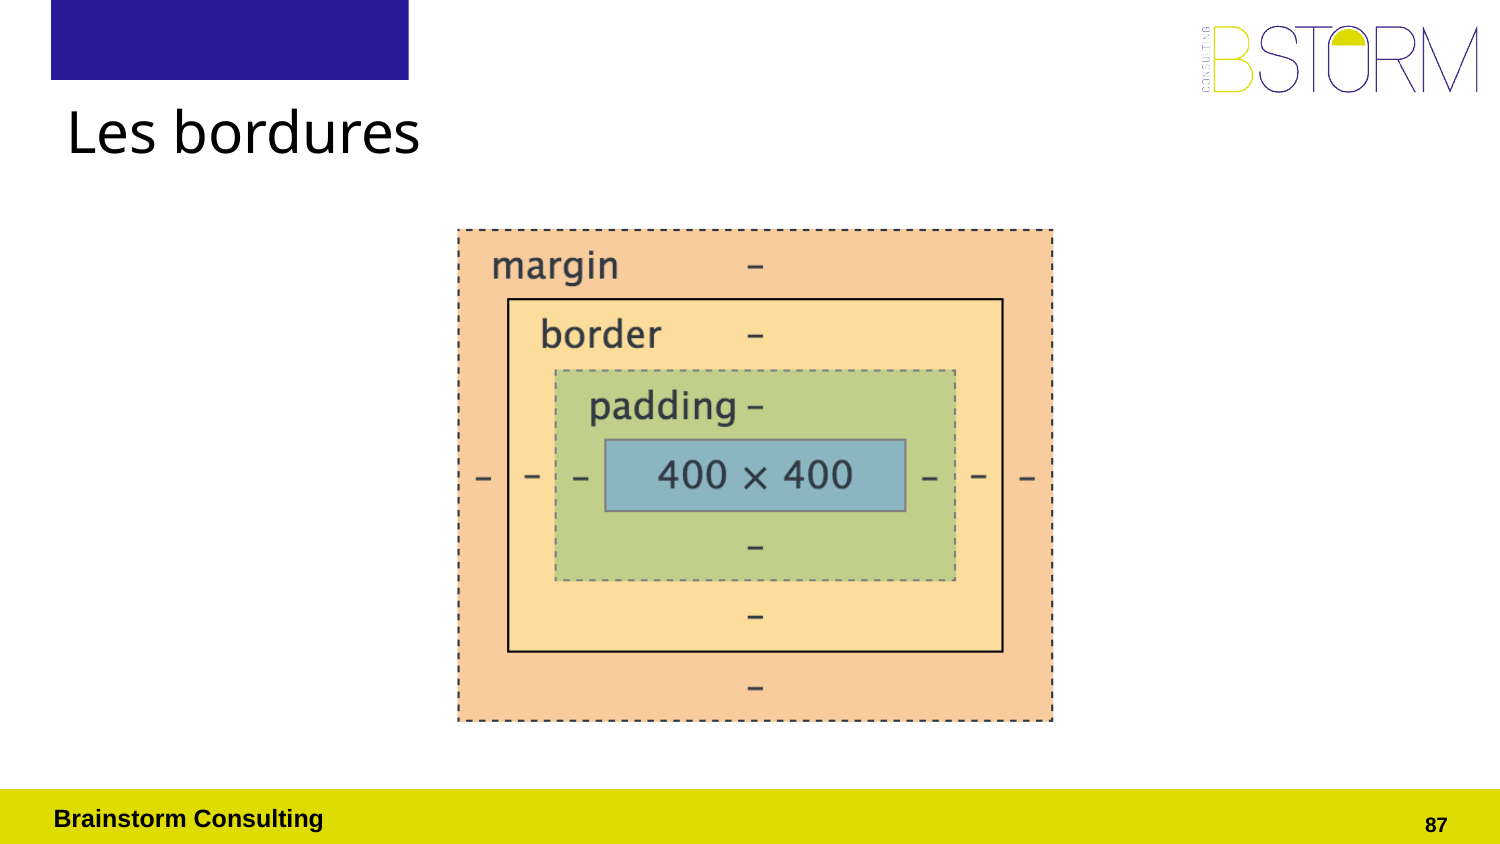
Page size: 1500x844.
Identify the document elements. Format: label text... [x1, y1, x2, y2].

title Les bordures [51, 80, 1449, 175]
slide_number ‹#› [1372, 797, 1463, 839]
picture [1188, 11, 1490, 106]
picture [369, 203, 1131, 763]
